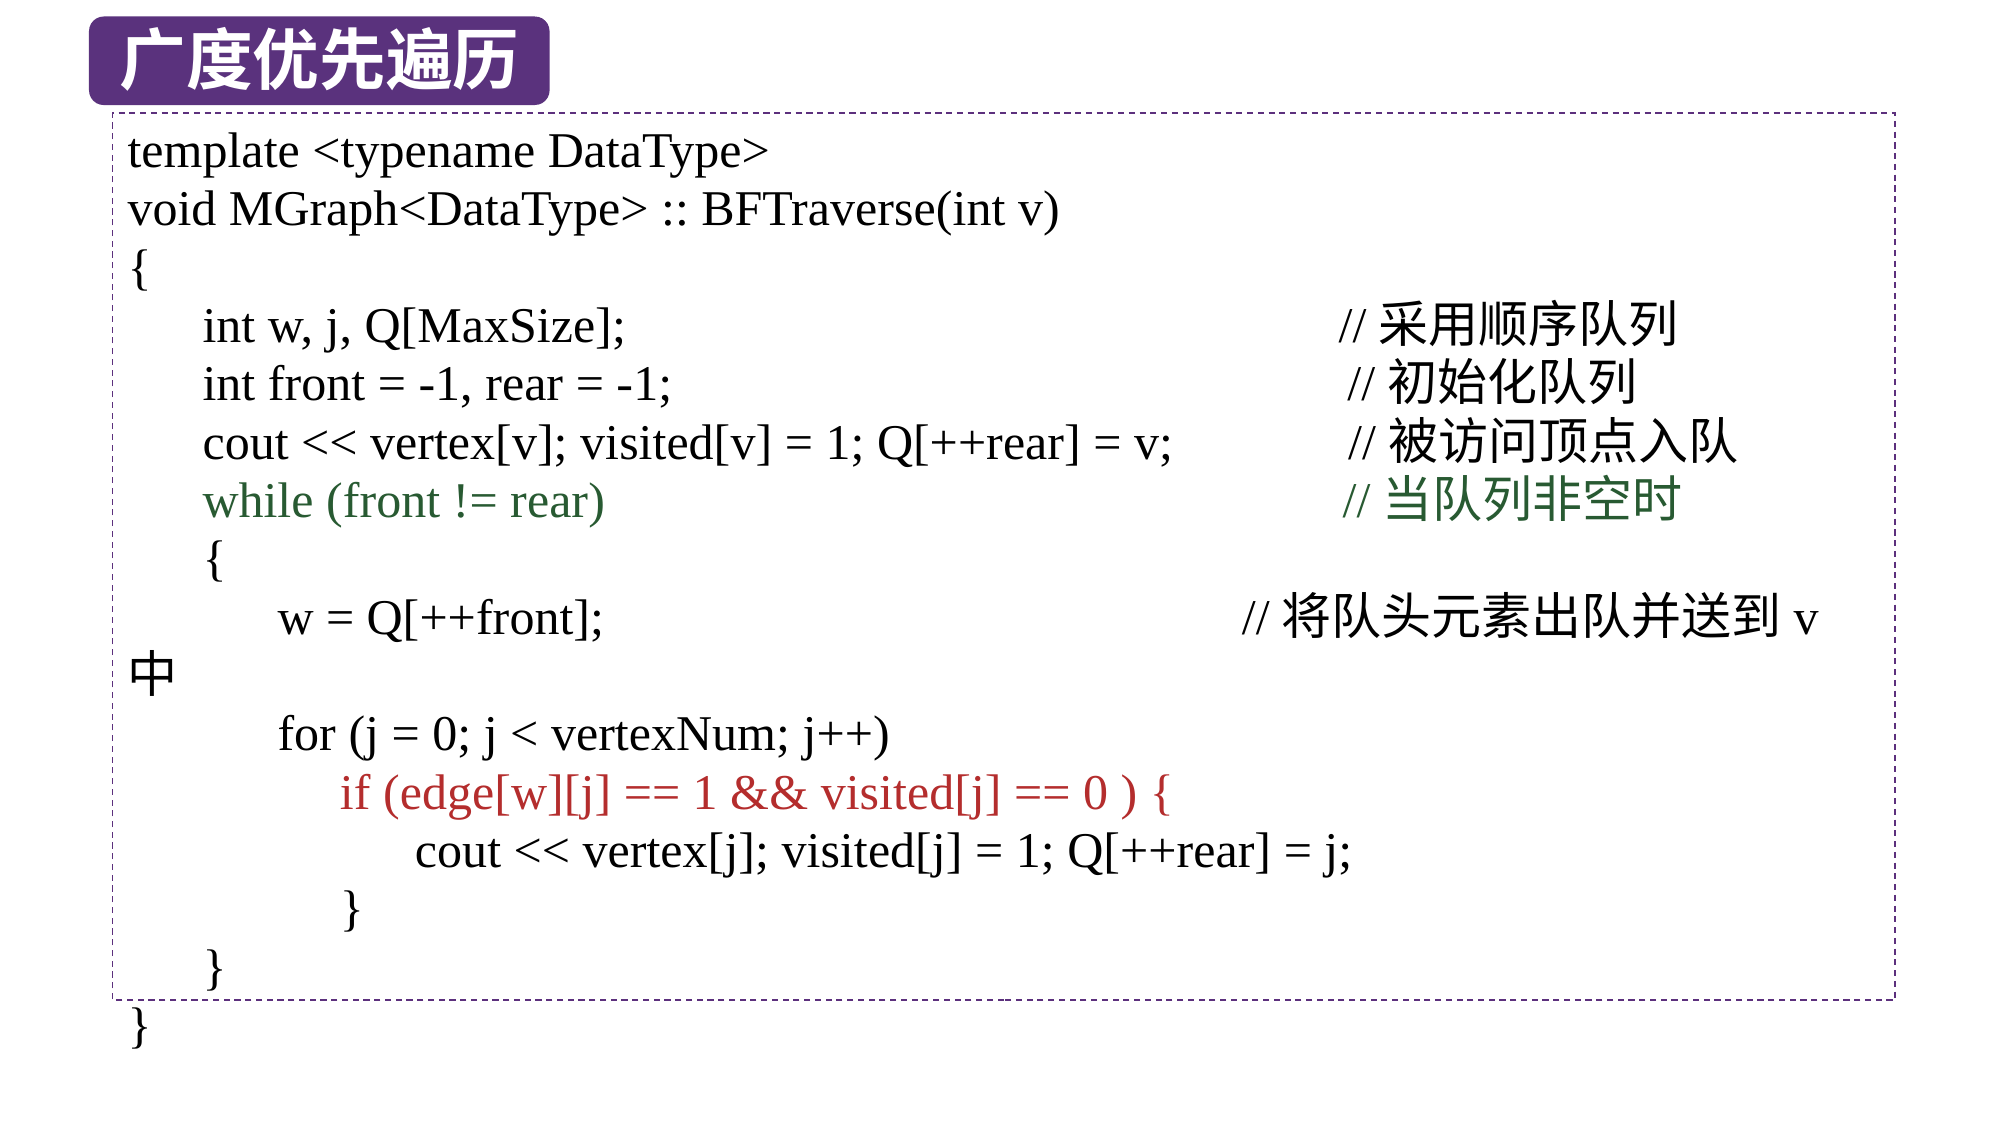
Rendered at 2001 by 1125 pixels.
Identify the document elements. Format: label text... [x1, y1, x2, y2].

text_box template <typename DataType> void MGraph<DataType> :: BFTraverse(int v) { int w, j, Q[MaxSize]; //采用顺序队列 int front = -1, rear = -1; //初始化队列 cout << vertex[v]; visited[v] = 1; Q[++rear] = v; //被访问顶点入队 while (front != rear) //当队列非空时 { w = Q[++front]; //将队头元素出队并送到v中 for (j = 0; j < vertexNum; j++) if (edge[w][j] == 1 && visited[j] == 0 ) { cout << vertex[j]; visited[j] = 1; Q[++rear] = j; } } } [112, 113, 1895, 1000]
text_box 广度优先遍历 [104, 10, 560, 105]
text_box [87, 15, 541, 107]
